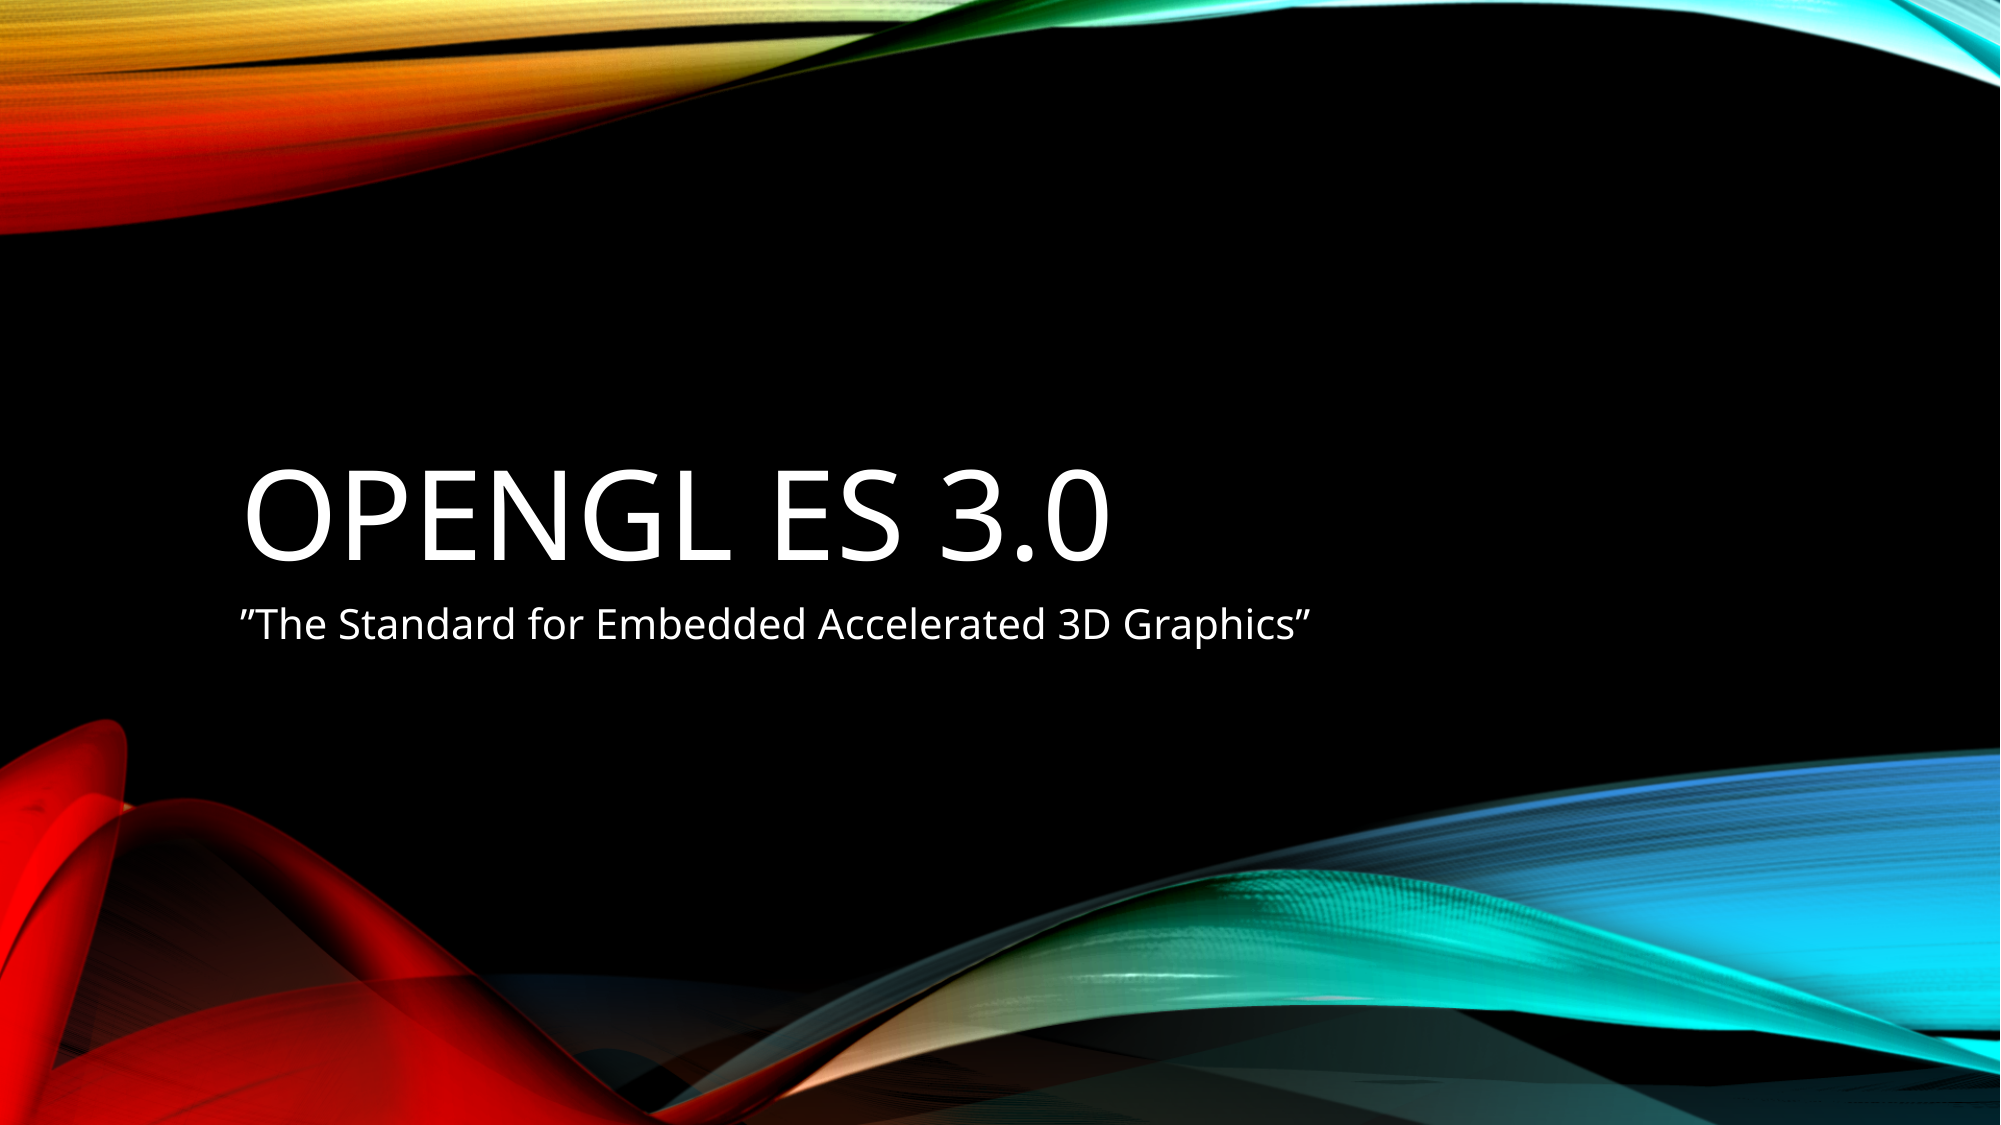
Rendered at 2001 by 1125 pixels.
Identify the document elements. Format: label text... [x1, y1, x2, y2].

title OpenGL ES 3.0 [225, 295, 1775, 595]
subtitle ”The Standard for Embedded Accelerated 3D Graphics” [225, 595, 1775, 709]
picture [0, 0, 2000, 237]
picture [0, 717, 2000, 1125]
